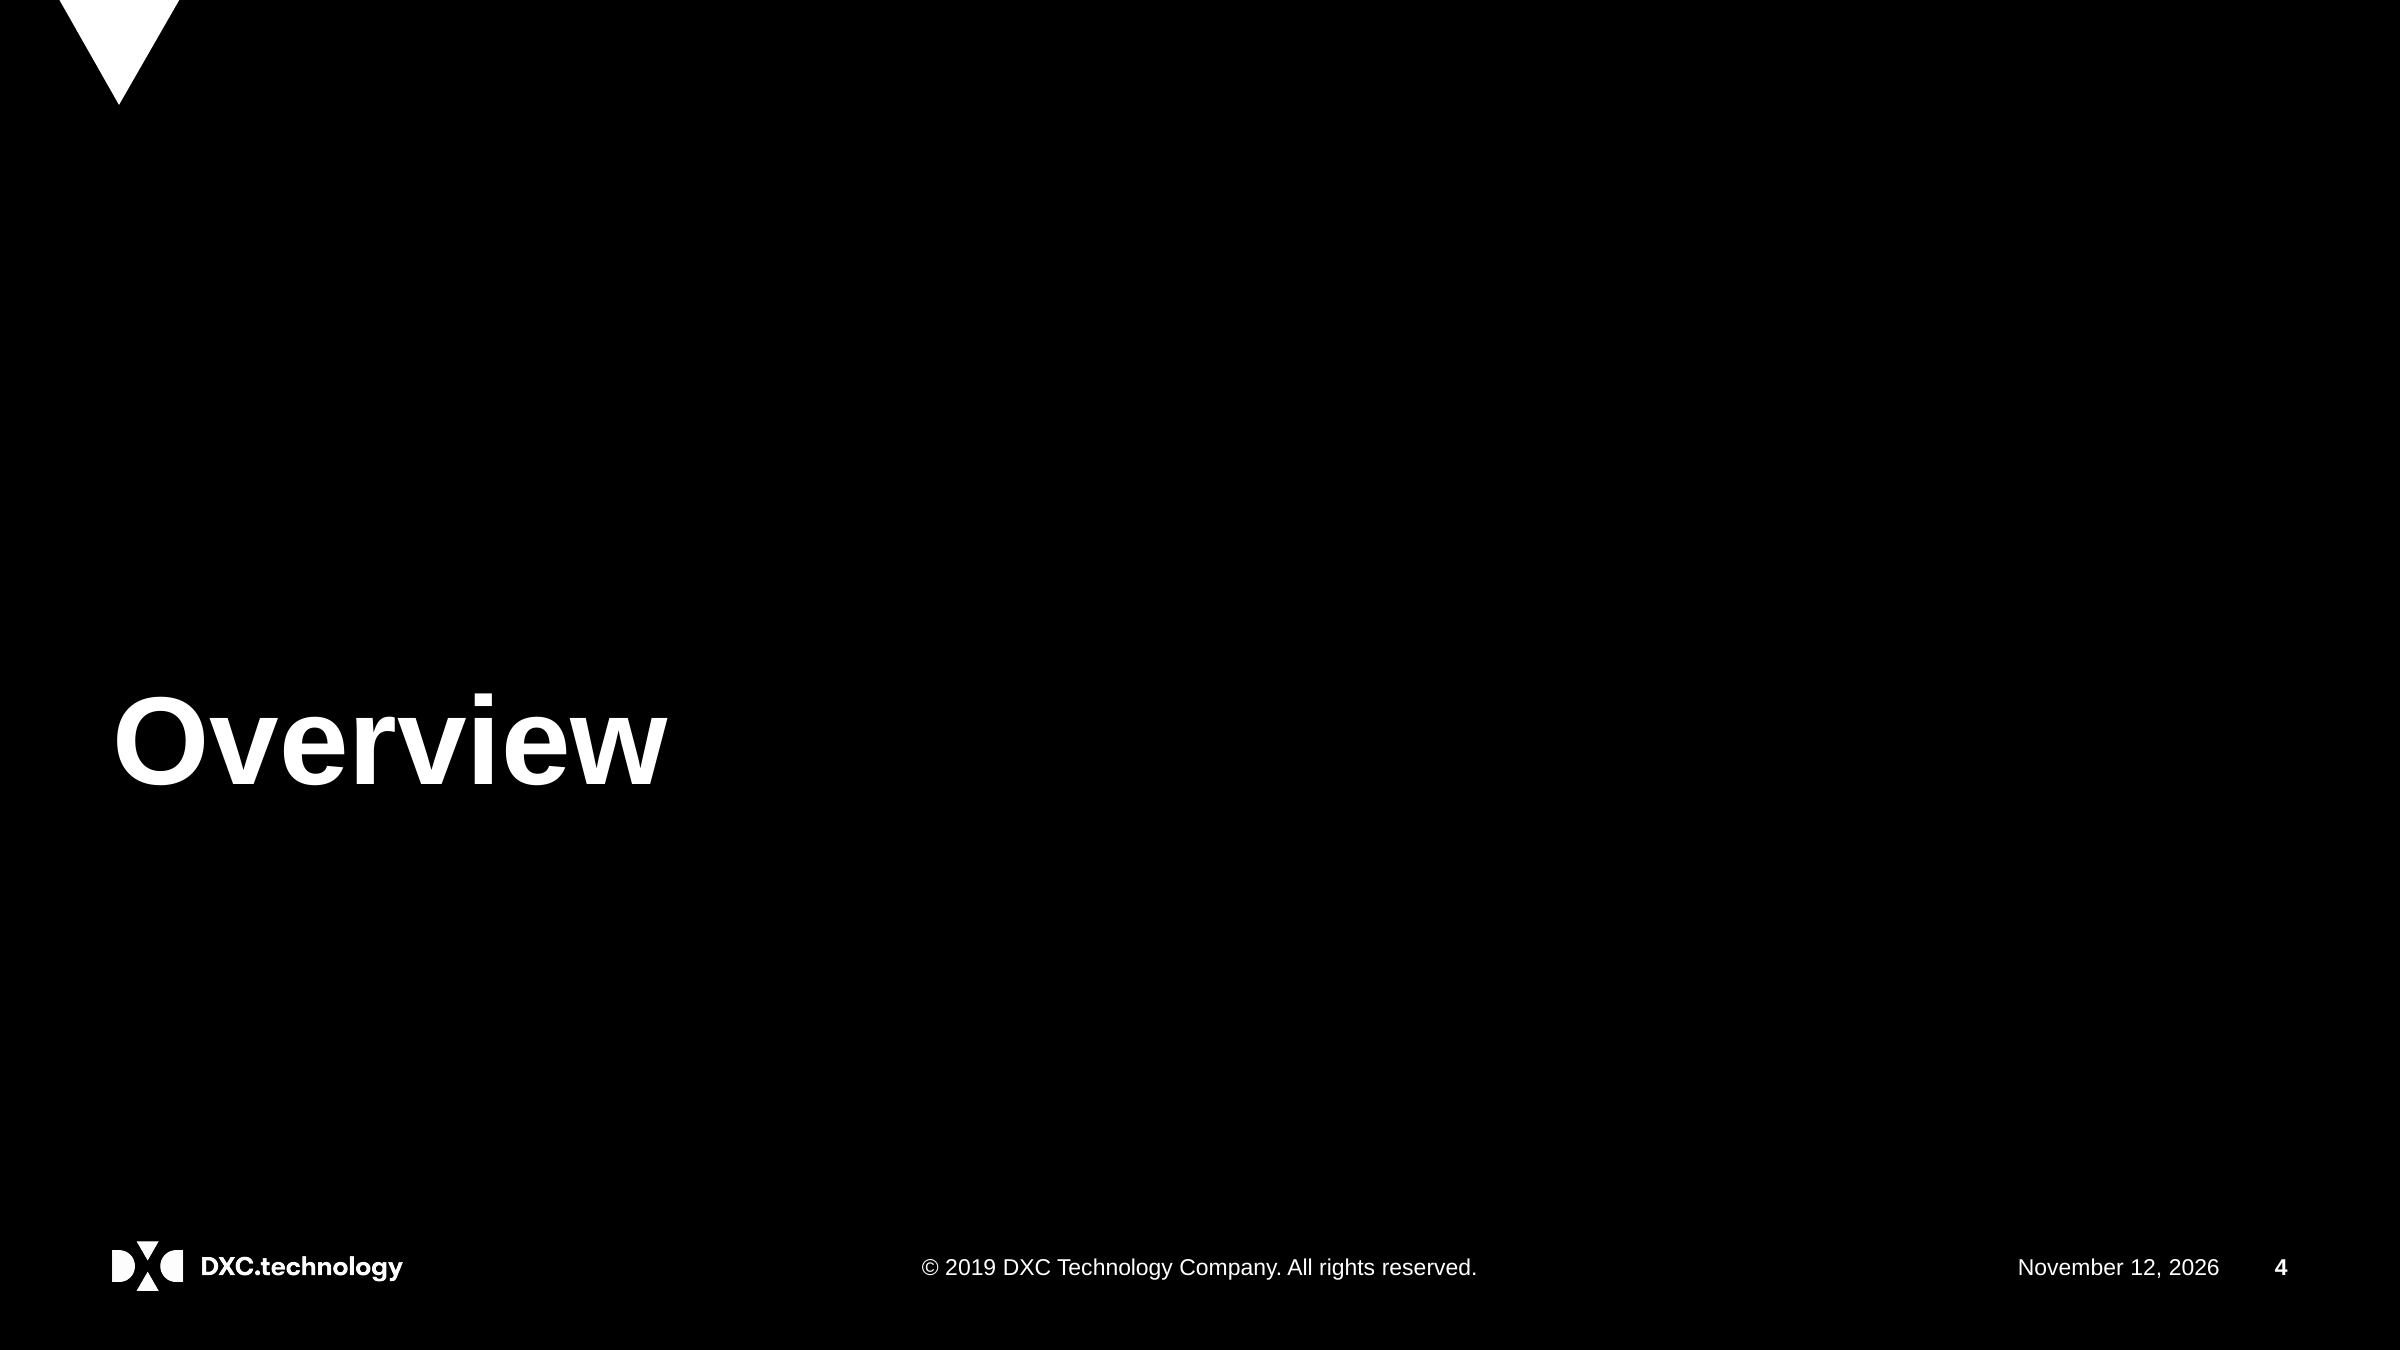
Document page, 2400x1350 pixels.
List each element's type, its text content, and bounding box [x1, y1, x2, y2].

title Overview [112, 104, 1763, 810]
